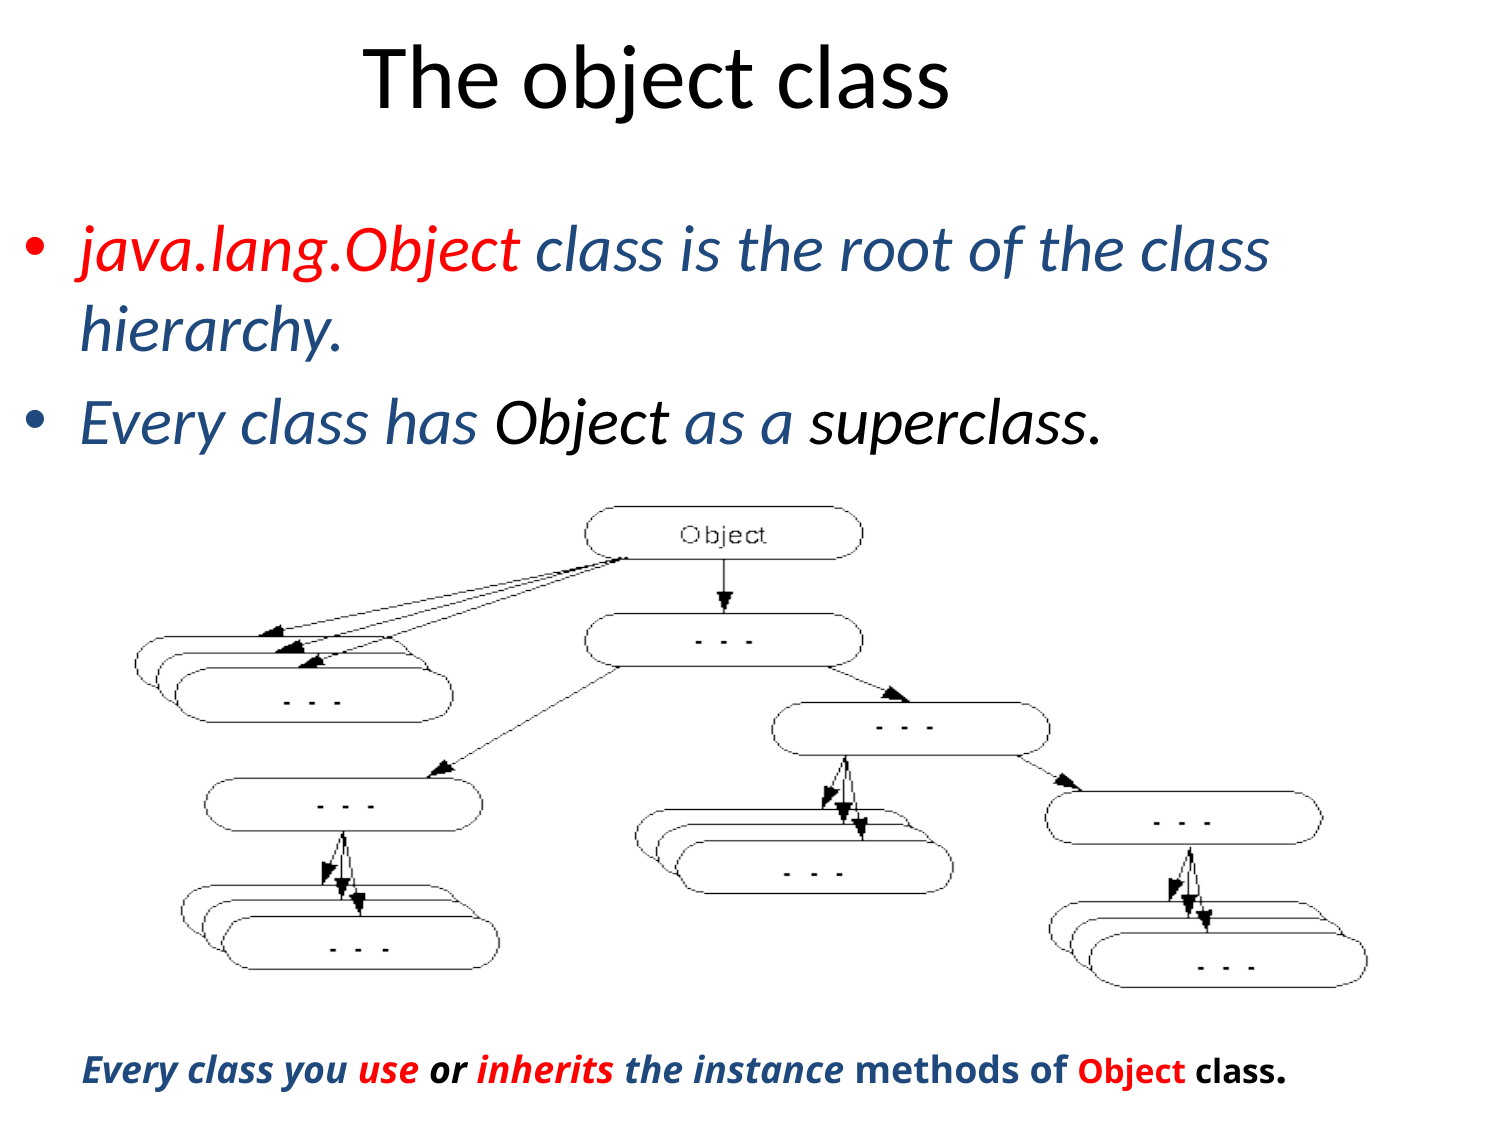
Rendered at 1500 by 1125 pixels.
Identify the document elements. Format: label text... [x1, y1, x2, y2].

title The object class [0, 0, 1316, 143]
list java.lang.Object class is the root of the class hierarchy. Every class has Object as a superclass. [2, 197, 1455, 475]
text_box Every class you use or inherits the instance methods of Object class. [61, 1034, 1409, 1100]
picture [114, 483, 1401, 1001]
